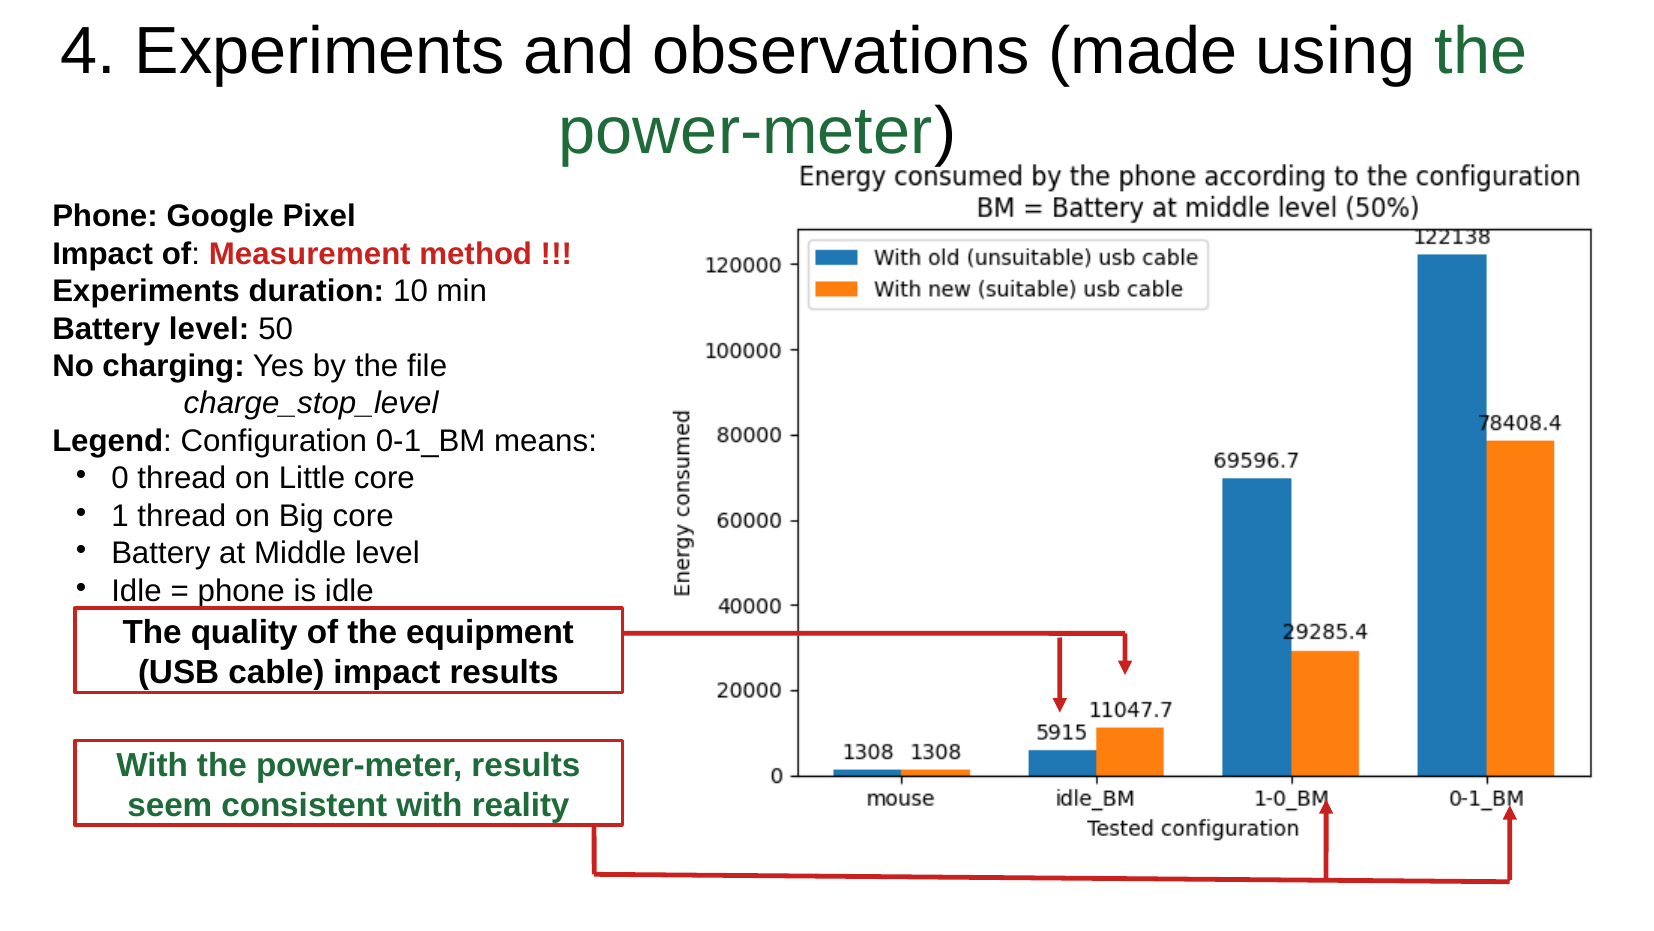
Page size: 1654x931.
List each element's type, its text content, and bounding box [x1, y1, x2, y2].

text_box 4. Experiments and observations (made using the power-meter) [60, 11, 1654, 162]
text_box The quality of the equipment (USB cable) impact results [74, 607, 623, 693]
picture [652, 142, 1613, 863]
text_box Phone: Google Pixel Impact of: Measurement method !!! Experiments duration: 10 min Battery level: 50 No charging: Yes by the file charge_stop_level Legend: Configuration 0-1_BM means: 0 thread on Little core 1 thread on Big core Battery at Middle level Idle = phone is idle [37, 188, 647, 611]
text_box With the power-meter, results seem consistent with reality [74, 740, 623, 825]
